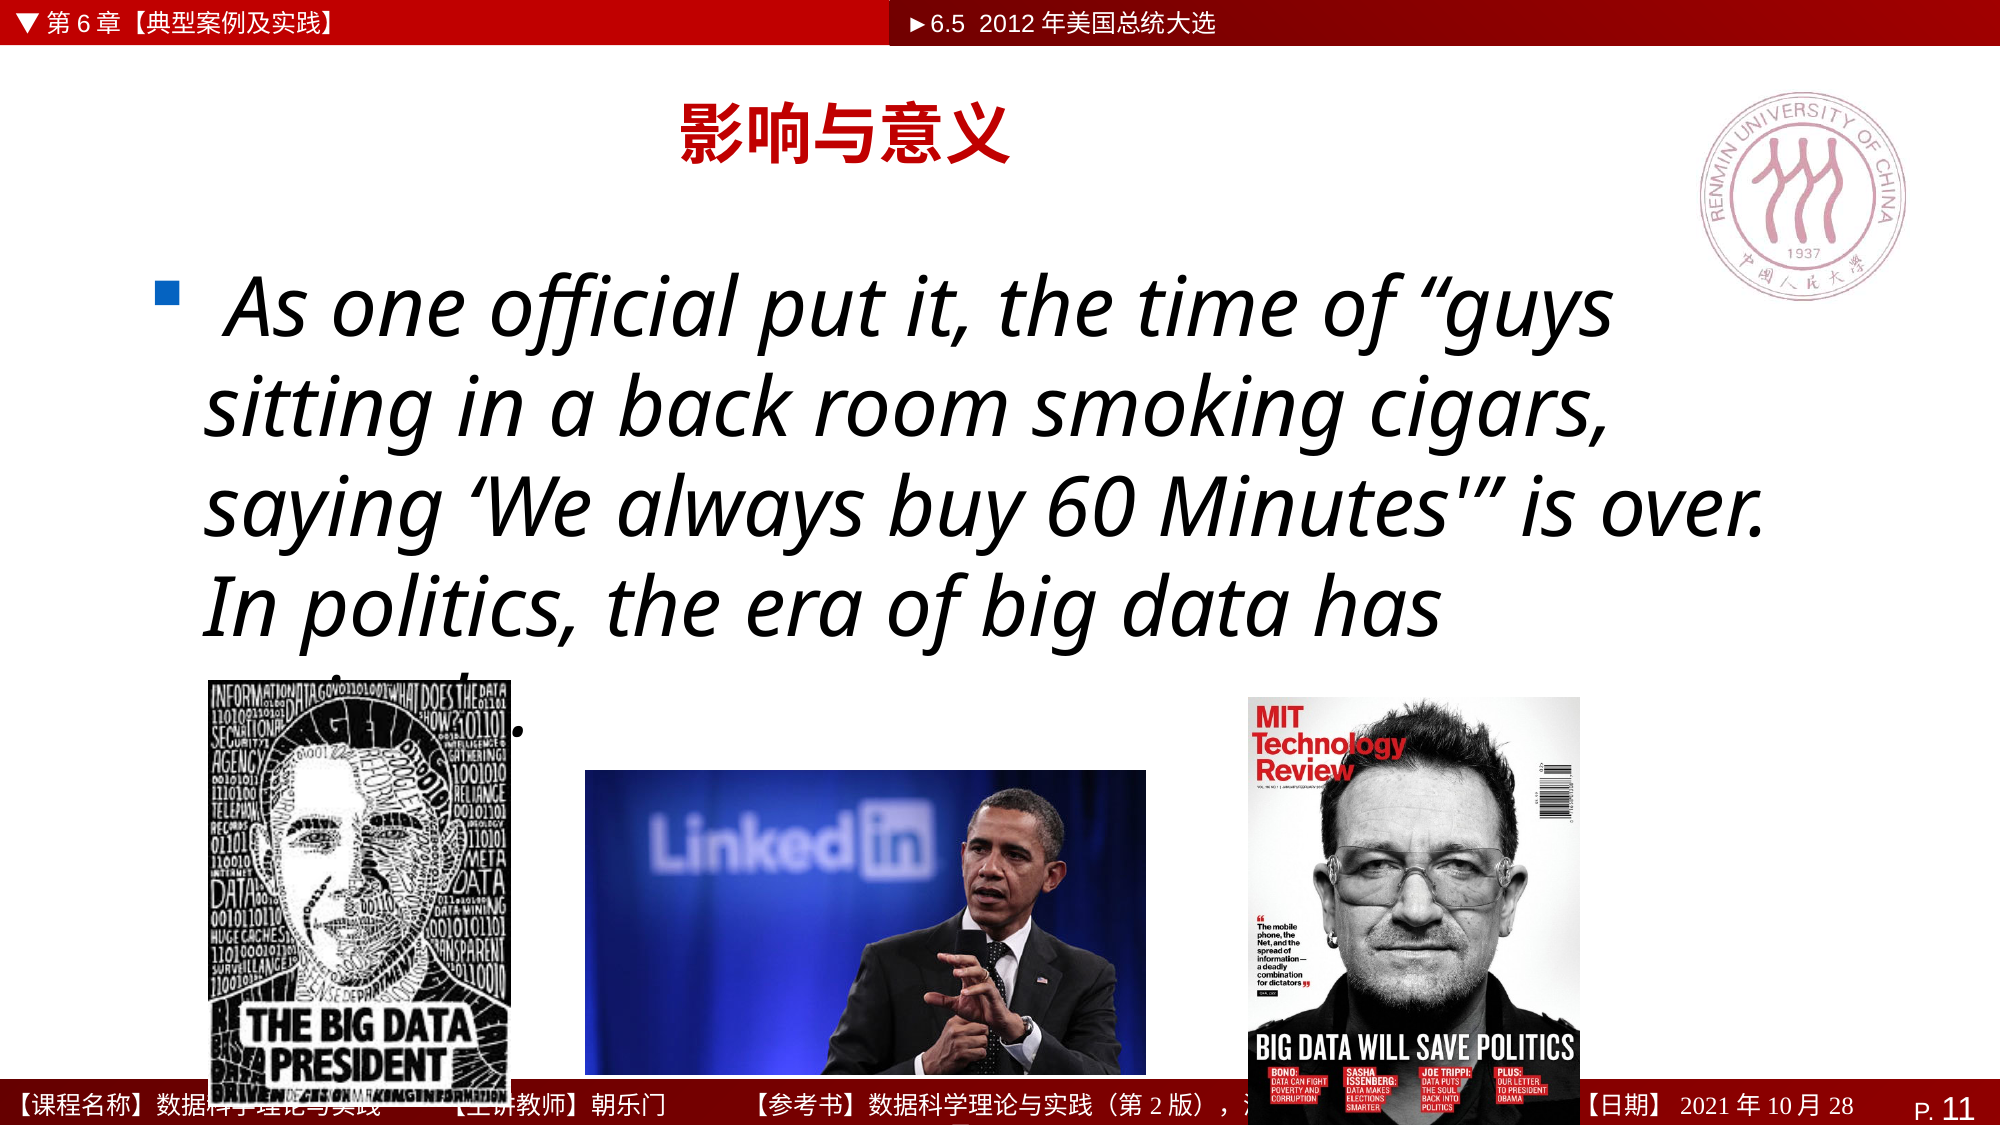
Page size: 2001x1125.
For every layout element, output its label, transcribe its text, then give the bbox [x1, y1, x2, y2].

list ►6.5 2012年美国总统大选 [890, 0, 1438, 43]
picture [208, 680, 511, 1107]
list ▼第6章【典型案例及实践】 [0, 0, 725, 43]
picture [585, 770, 1146, 1075]
picture [1696, 89, 1910, 304]
list As one official put it, the time of “guys sitting in a back room smoking cigars, saying ‘We always buy 60 Minutes'” is over. In politics, the era of big data has arrived… [133, 245, 1792, 1028]
title 影响与意义 [64, 64, 1627, 200]
picture [1248, 697, 1580, 1125]
